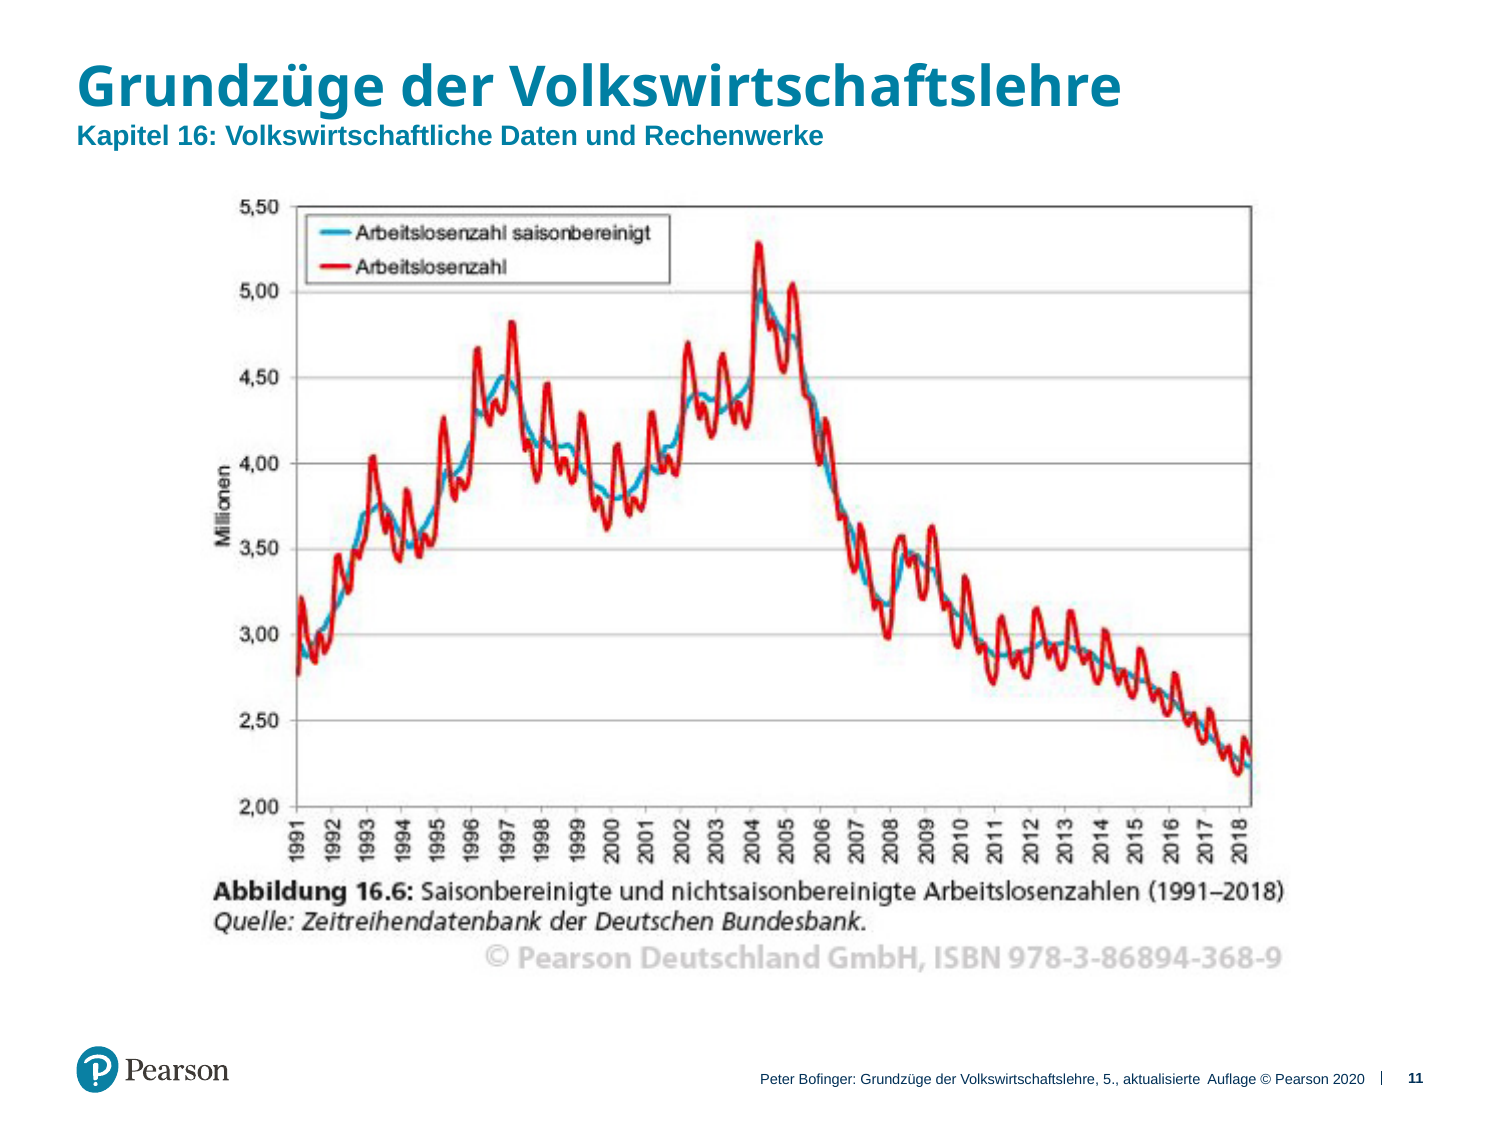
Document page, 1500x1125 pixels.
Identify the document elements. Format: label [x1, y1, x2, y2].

picture [200, 190, 1299, 985]
